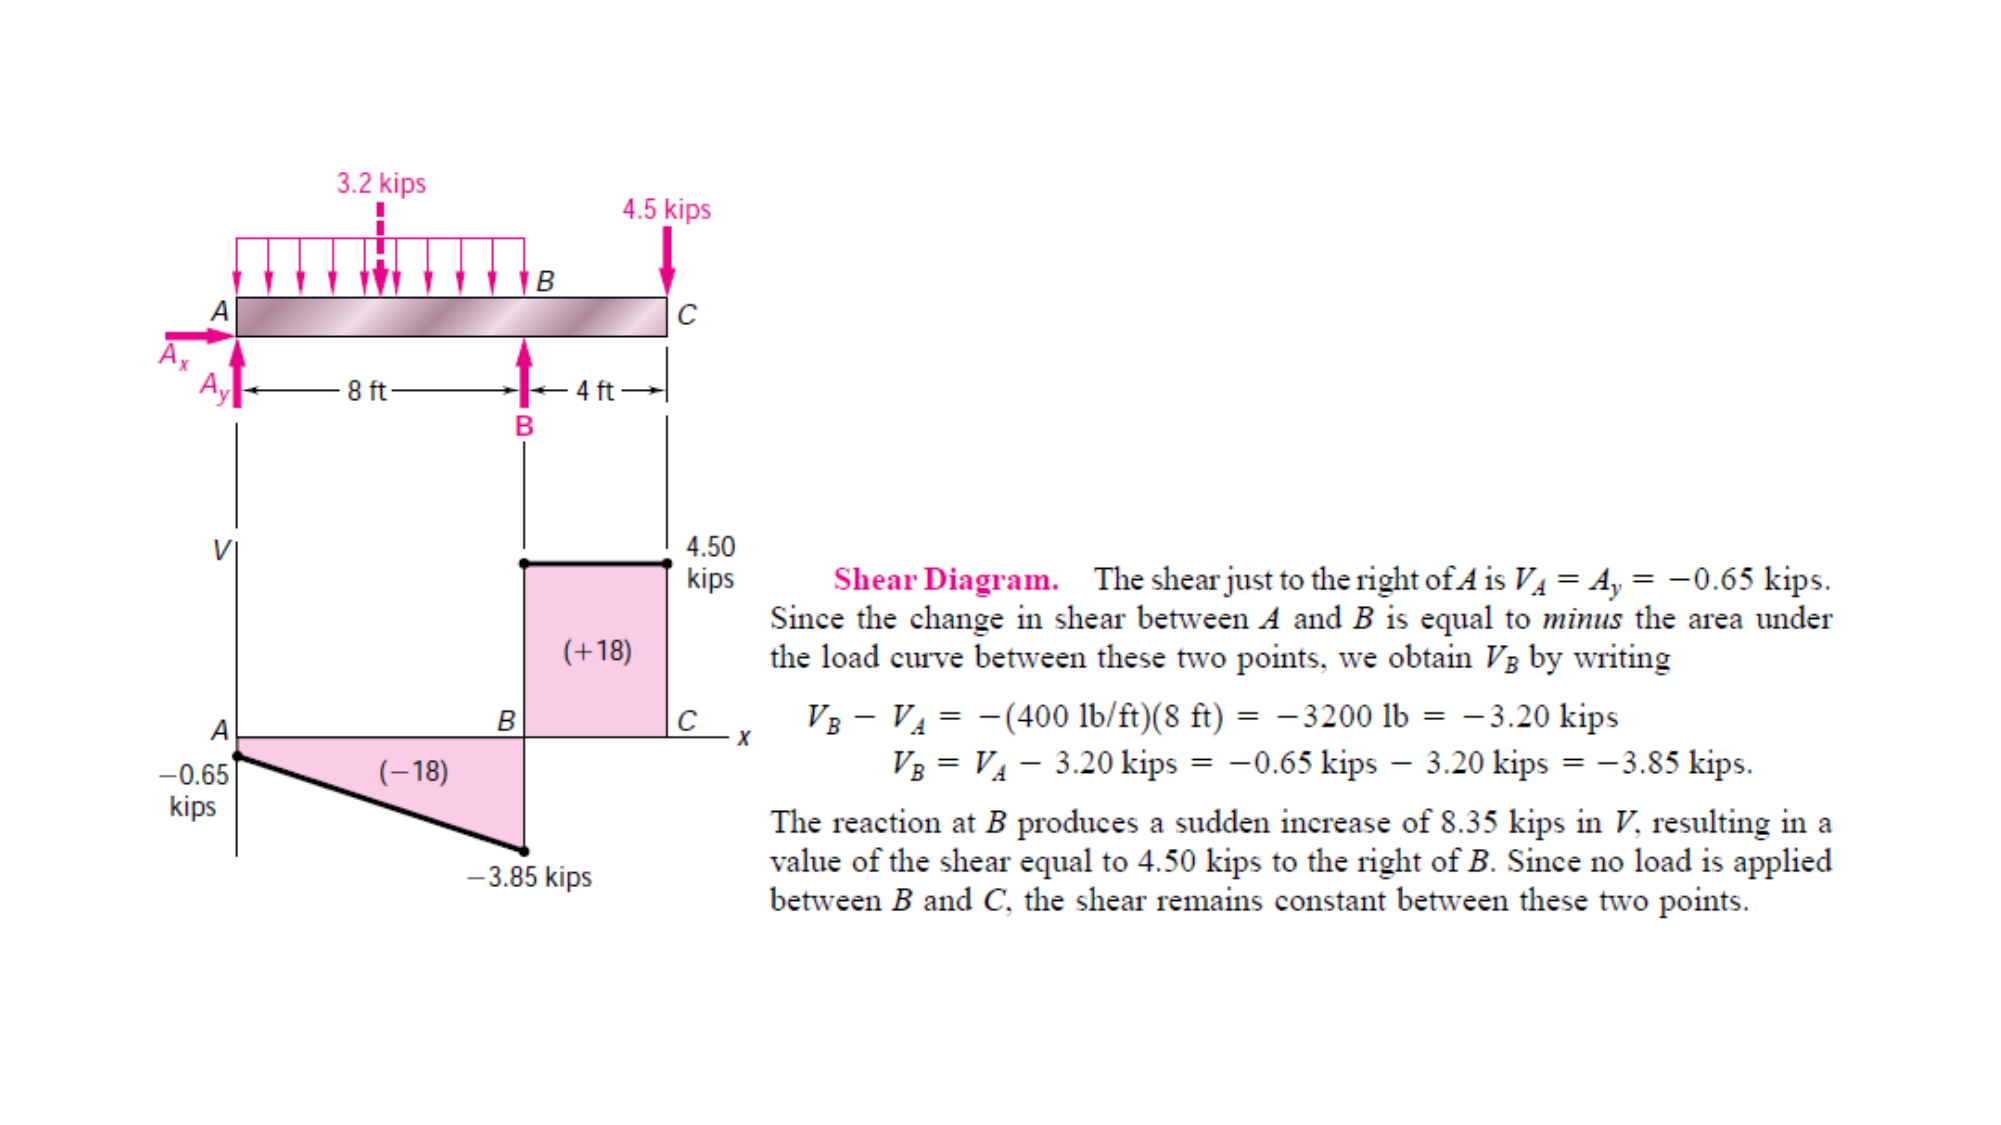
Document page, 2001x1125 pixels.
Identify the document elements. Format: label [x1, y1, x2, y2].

picture [149, 158, 1872, 977]
